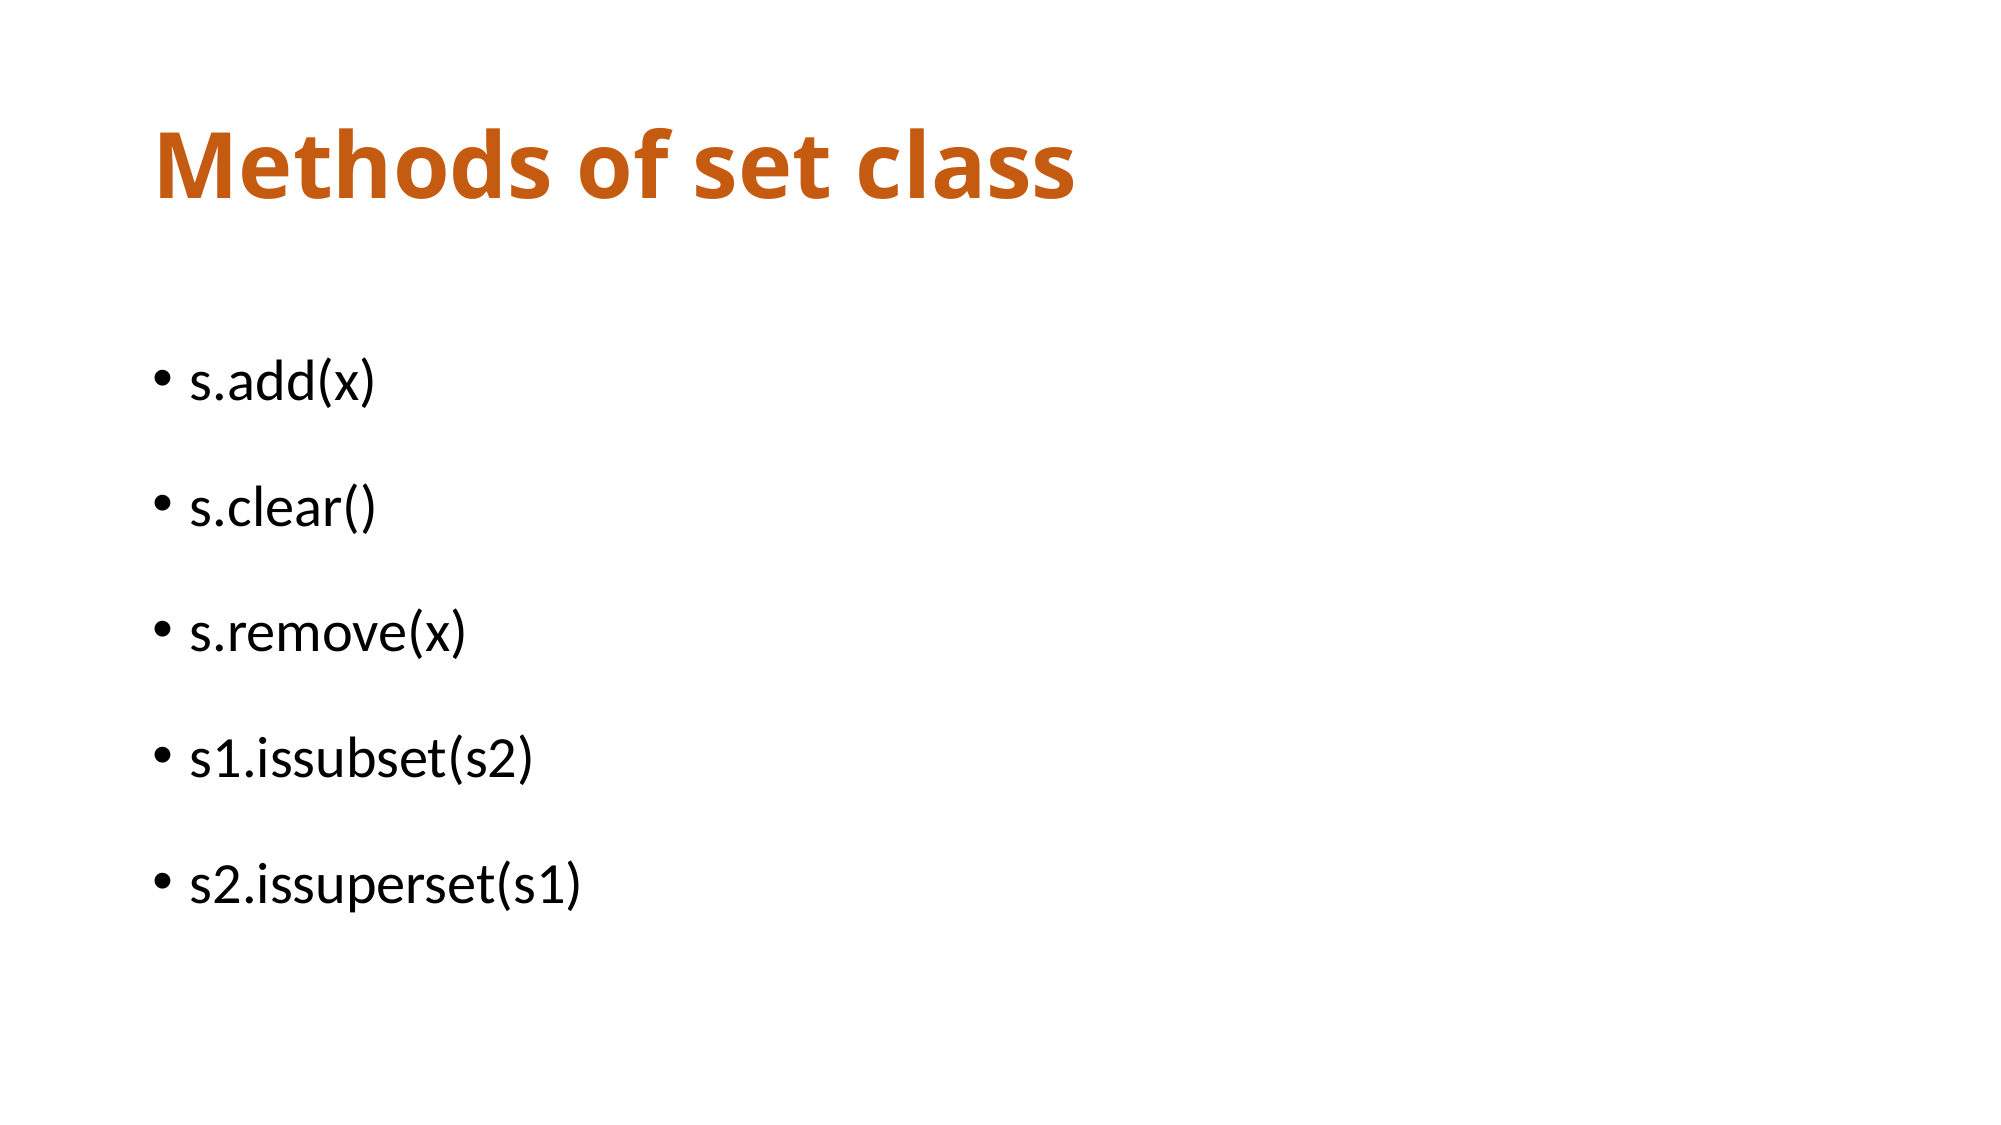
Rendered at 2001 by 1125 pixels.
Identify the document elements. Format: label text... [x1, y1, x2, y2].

title Methods of set class [137, 59, 1863, 278]
list s.add(x) s.clear() s.remove(x) s1.issubset(s2) s2.issuperset(s1) [137, 299, 1863, 1014]
